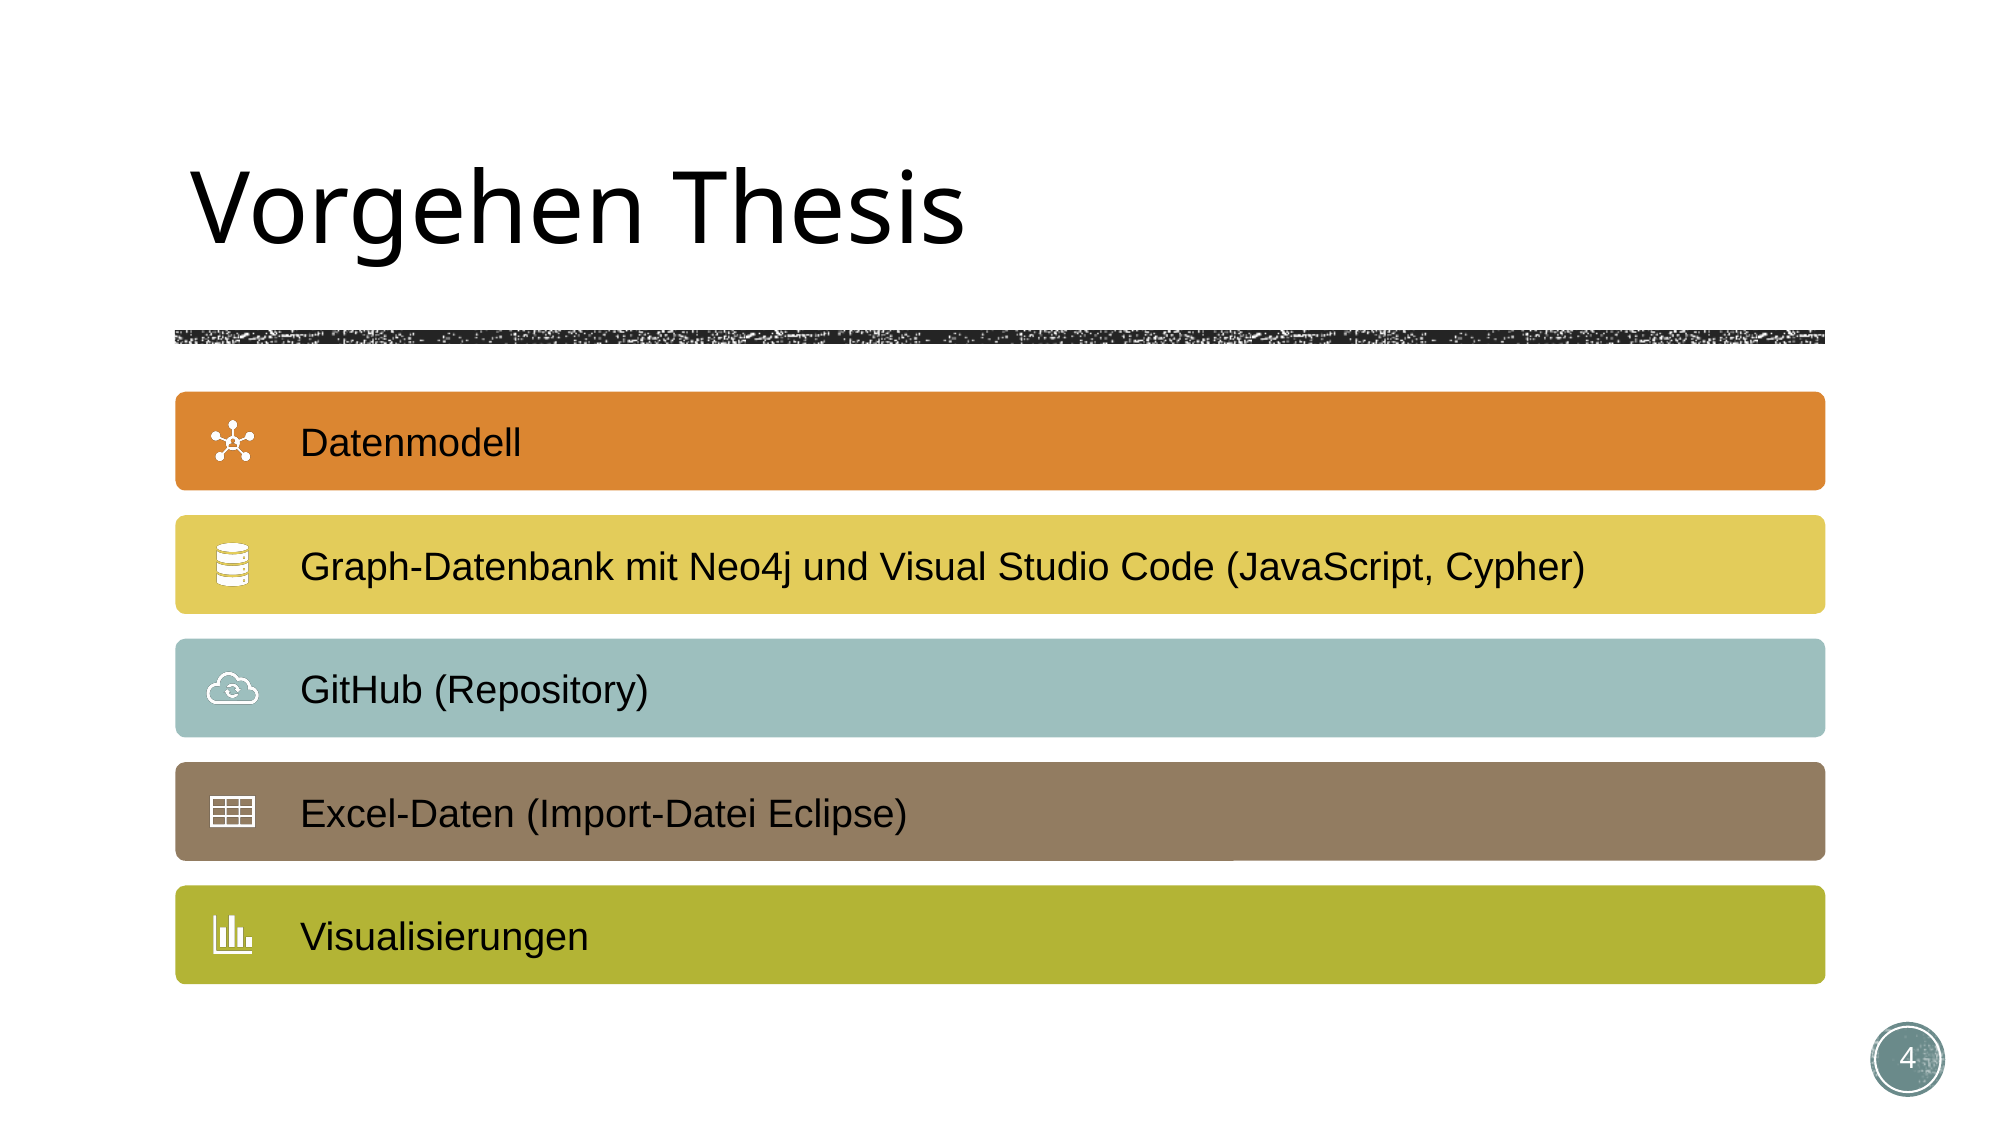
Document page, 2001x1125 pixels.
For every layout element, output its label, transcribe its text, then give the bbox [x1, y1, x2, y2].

text_box [174, 329, 1826, 344]
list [176, 392, 1824, 984]
title Vorgehen Thesis [175, 79, 1826, 329]
slide_number 4 [1855, 1028, 1961, 1089]
